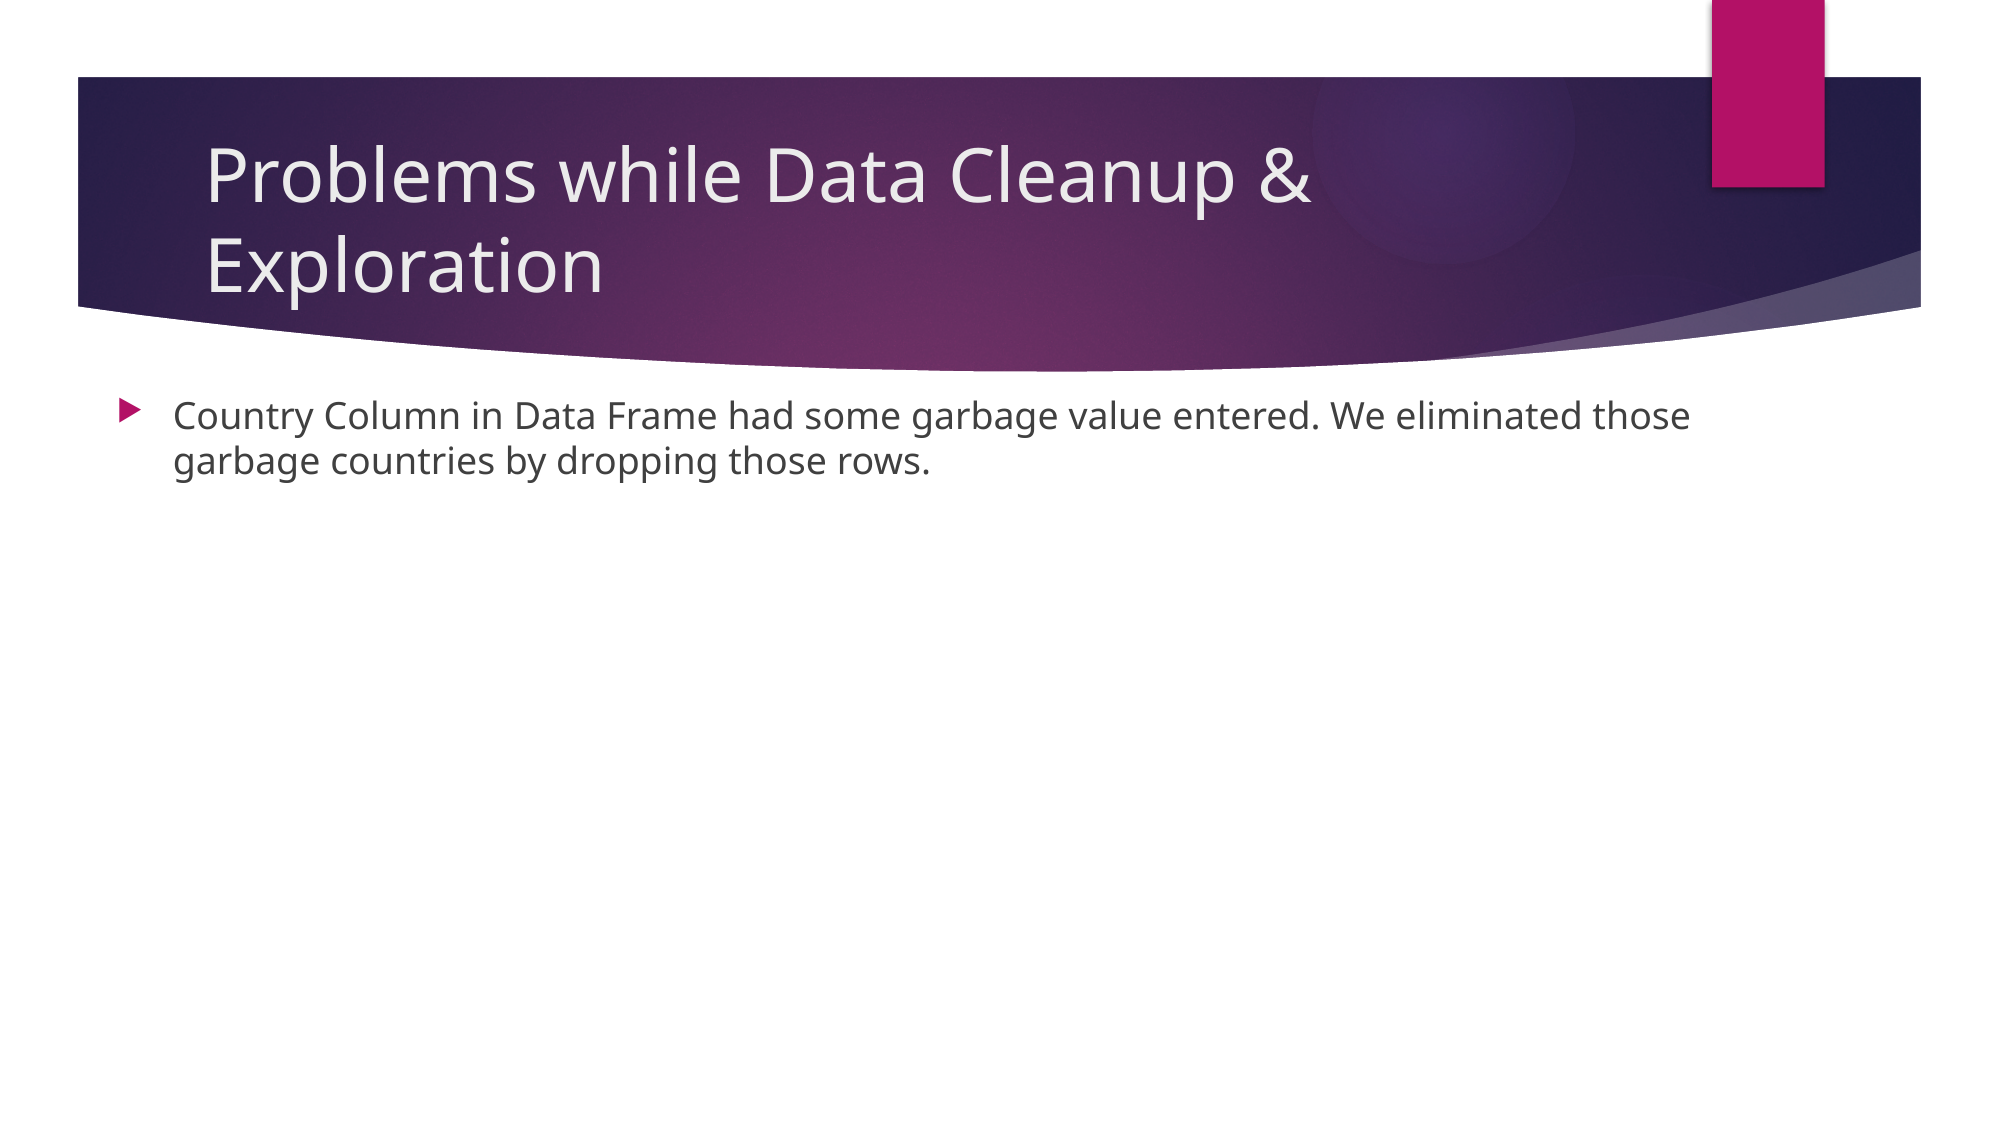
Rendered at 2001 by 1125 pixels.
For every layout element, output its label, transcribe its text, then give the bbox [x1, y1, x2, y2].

title Problems while Data Cleanup & Exploration [189, 159, 1627, 276]
list Country Column in Data Frame had some garbage value entered. We eliminated those garbage countries by dropping those rows. [101, 384, 1836, 1050]
